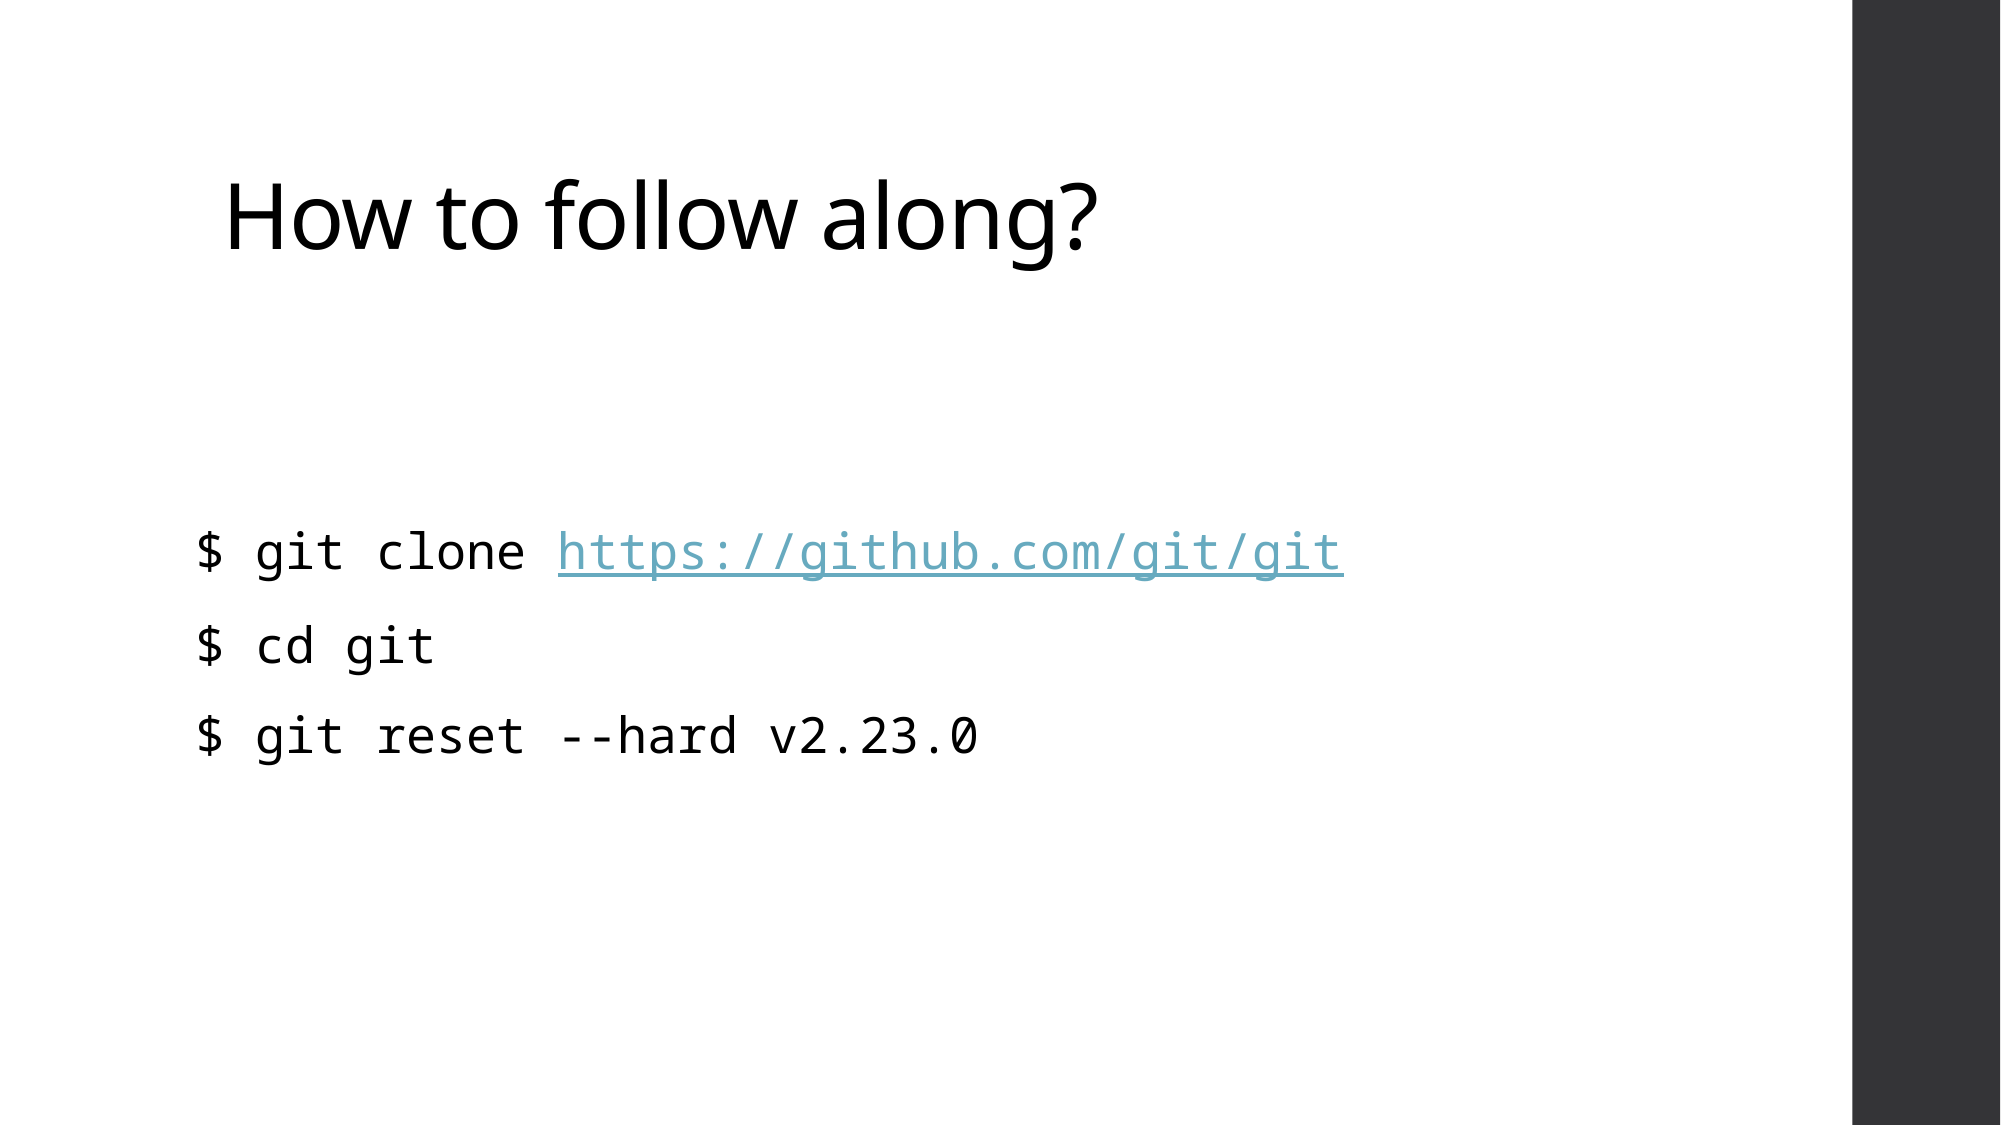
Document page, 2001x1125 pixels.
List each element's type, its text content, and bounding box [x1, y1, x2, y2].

title How to follow along? [206, 60, 1797, 278]
list $ git clone https://github.com/git/git $ cd git $ git reset --hard v2.23.0 [180, 512, 1830, 963]
